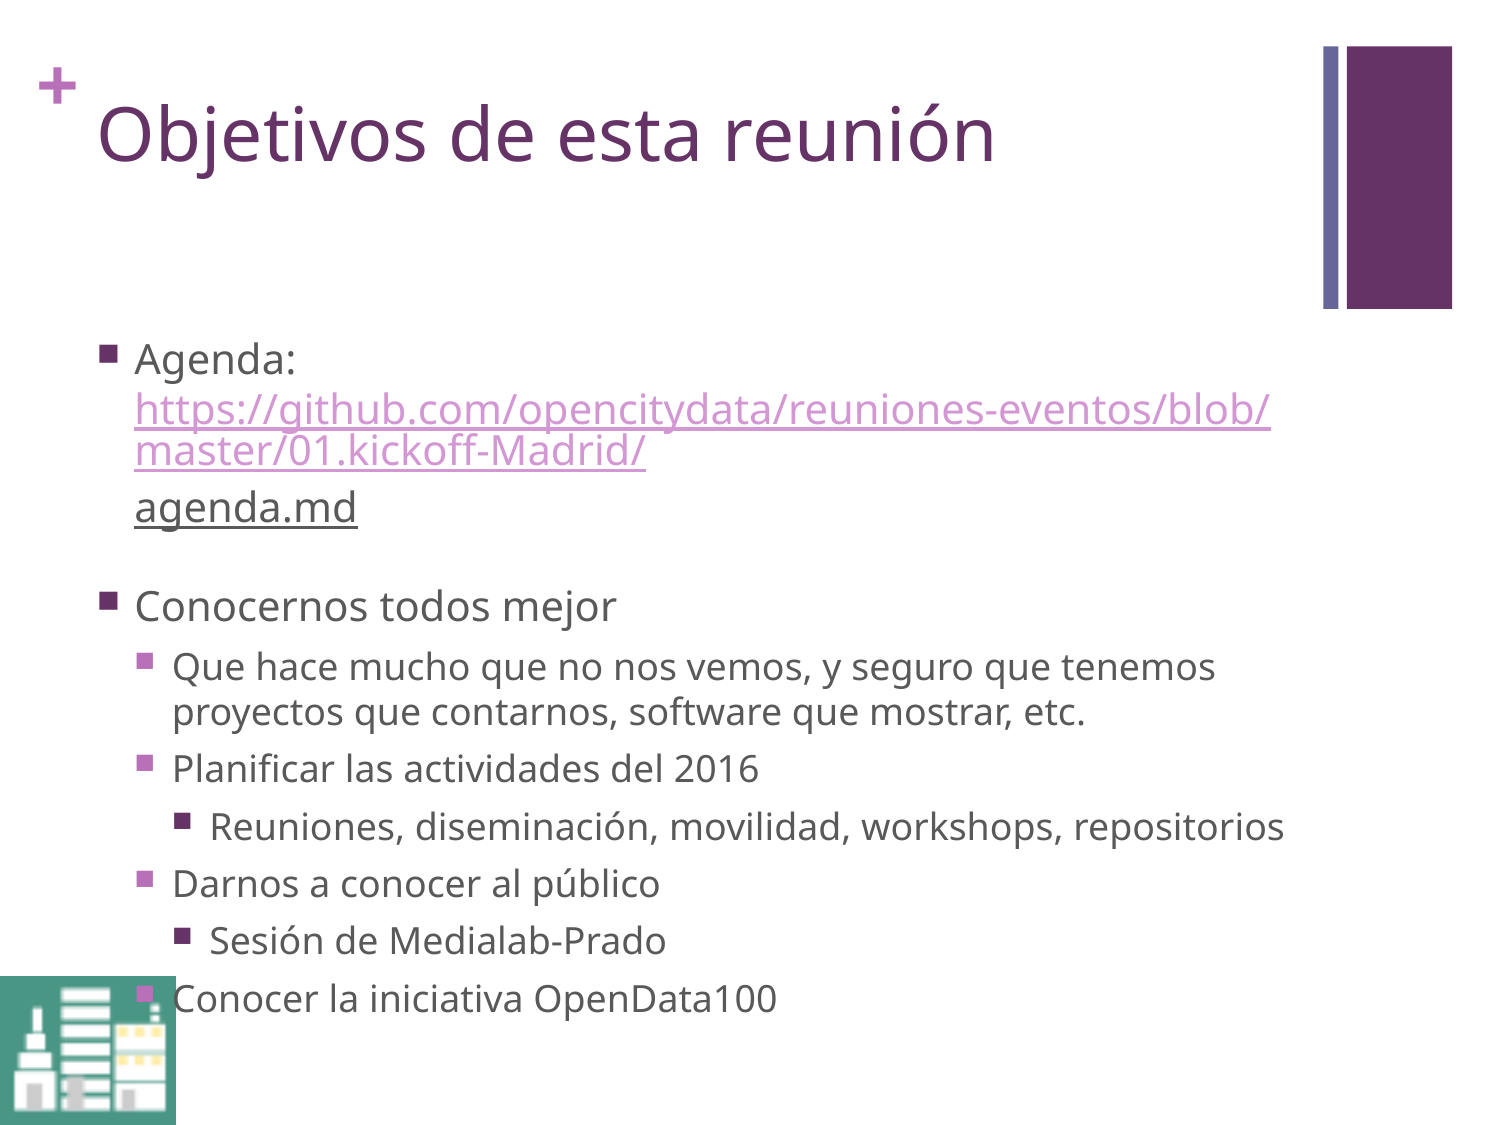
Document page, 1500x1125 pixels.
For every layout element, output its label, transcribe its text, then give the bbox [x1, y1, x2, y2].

list Agenda: https://github.com/opencitydata/reuniones-eventos/blob/master/01.kickoff-Madrid/agenda.md Conocernos todos mejor Que hace mucho que no nos vemos, y seguro que tenemos proyectos que contarnos, software que mostrar, etc. Planificar las actividades del 2016 Reuniones, diseminación, movilidad, workshops, repositorios Darnos a conocer al público Sesión de Medialab-Prado Conocer la iniciativa OpenData100 [81, 324, 1322, 1005]
picture [0, 976, 176, 1125]
title Objetivos de esta reunión [81, 79, 1322, 263]
